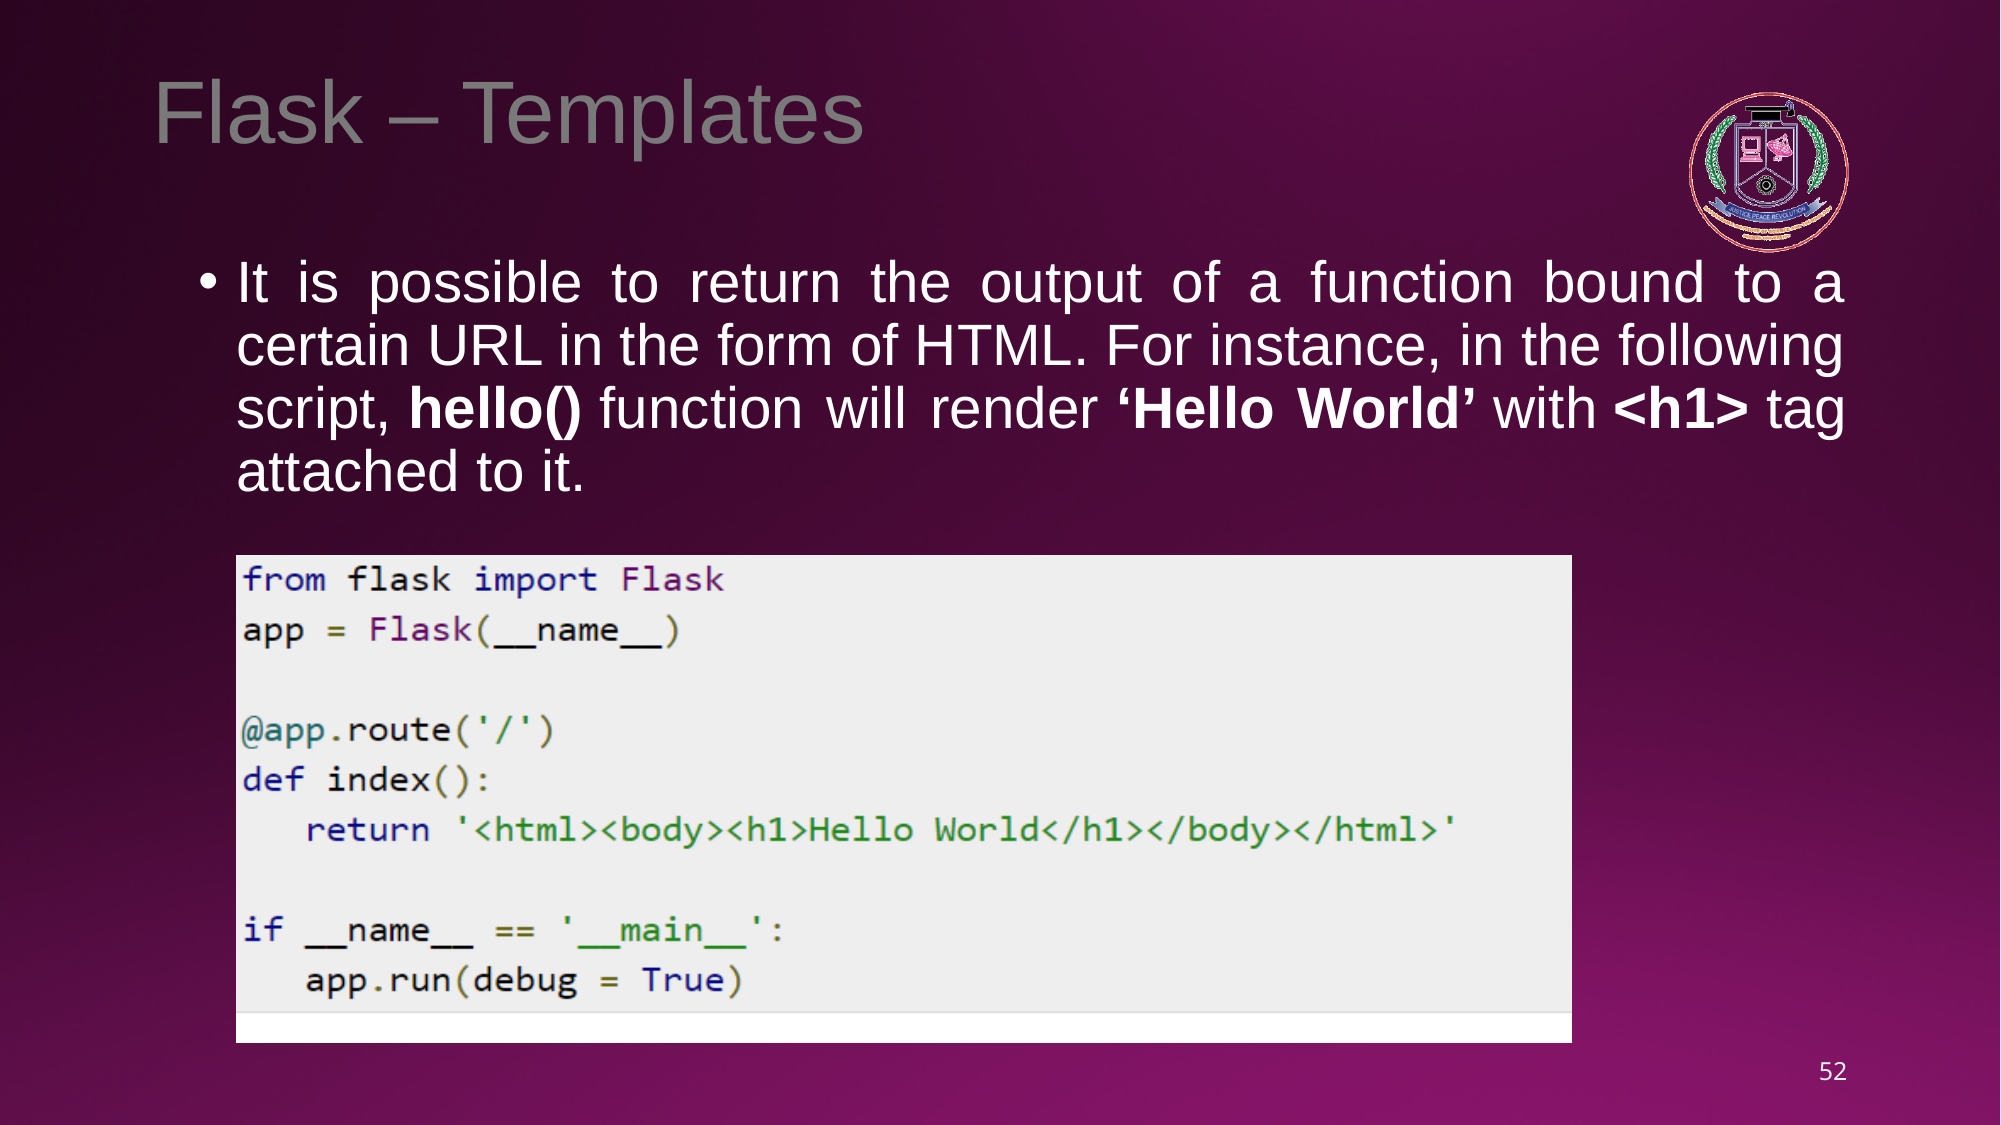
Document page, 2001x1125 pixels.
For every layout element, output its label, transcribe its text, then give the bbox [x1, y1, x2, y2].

picture [0, 0, 2001, 1125]
title Flask – Templates [137, 59, 1863, 278]
list It is possible to return the output of a function bound to a certain URL in the form of HTML. For instance, in the following script, hello() function will render ‘Hello World’ with <h1> tag attached to it. [183, 245, 1863, 1009]
slide_number 52 [1412, 1042, 1863, 1103]
